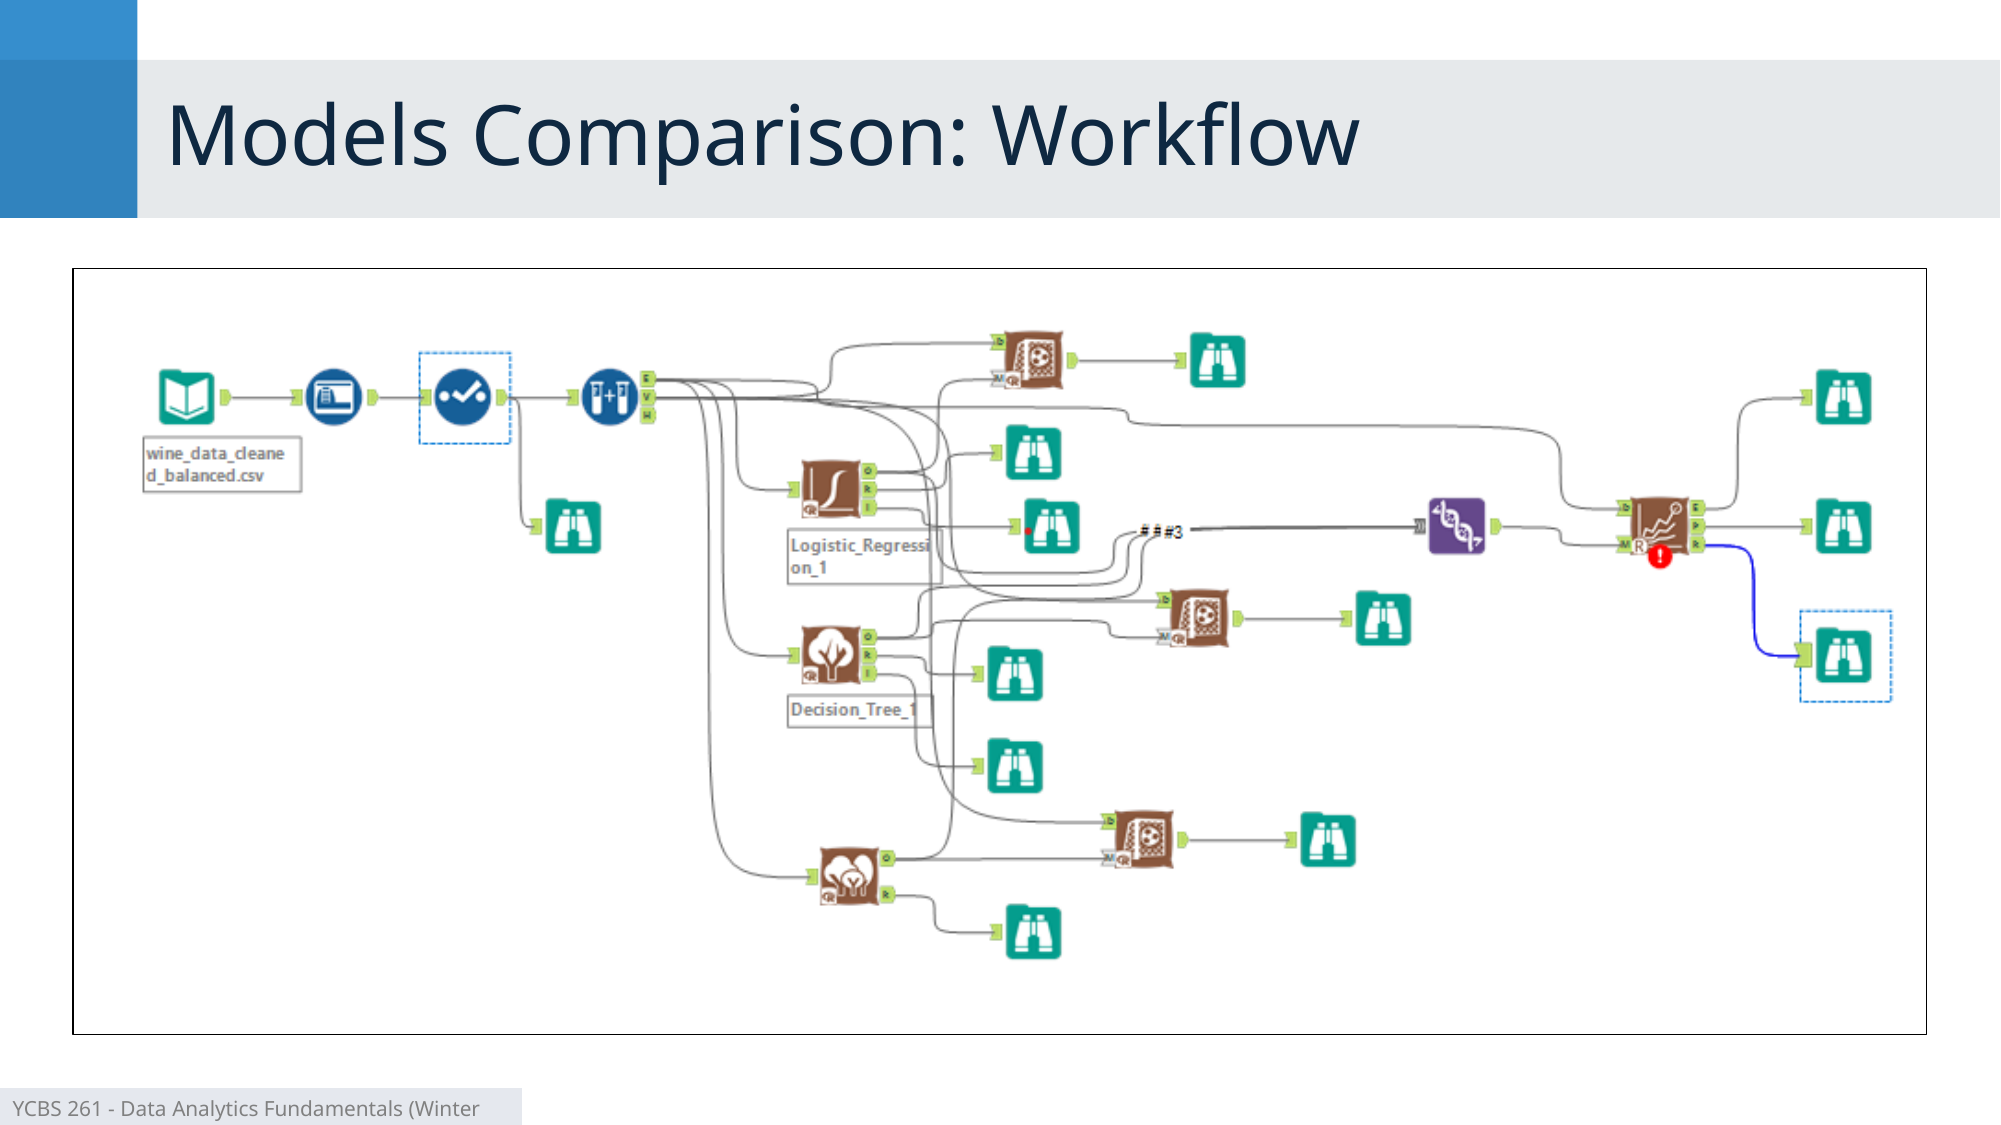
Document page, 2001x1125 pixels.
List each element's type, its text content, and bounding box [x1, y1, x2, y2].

picture [72, 268, 1927, 1035]
title Models Comparison: Workflow [0, 59, 2000, 218]
